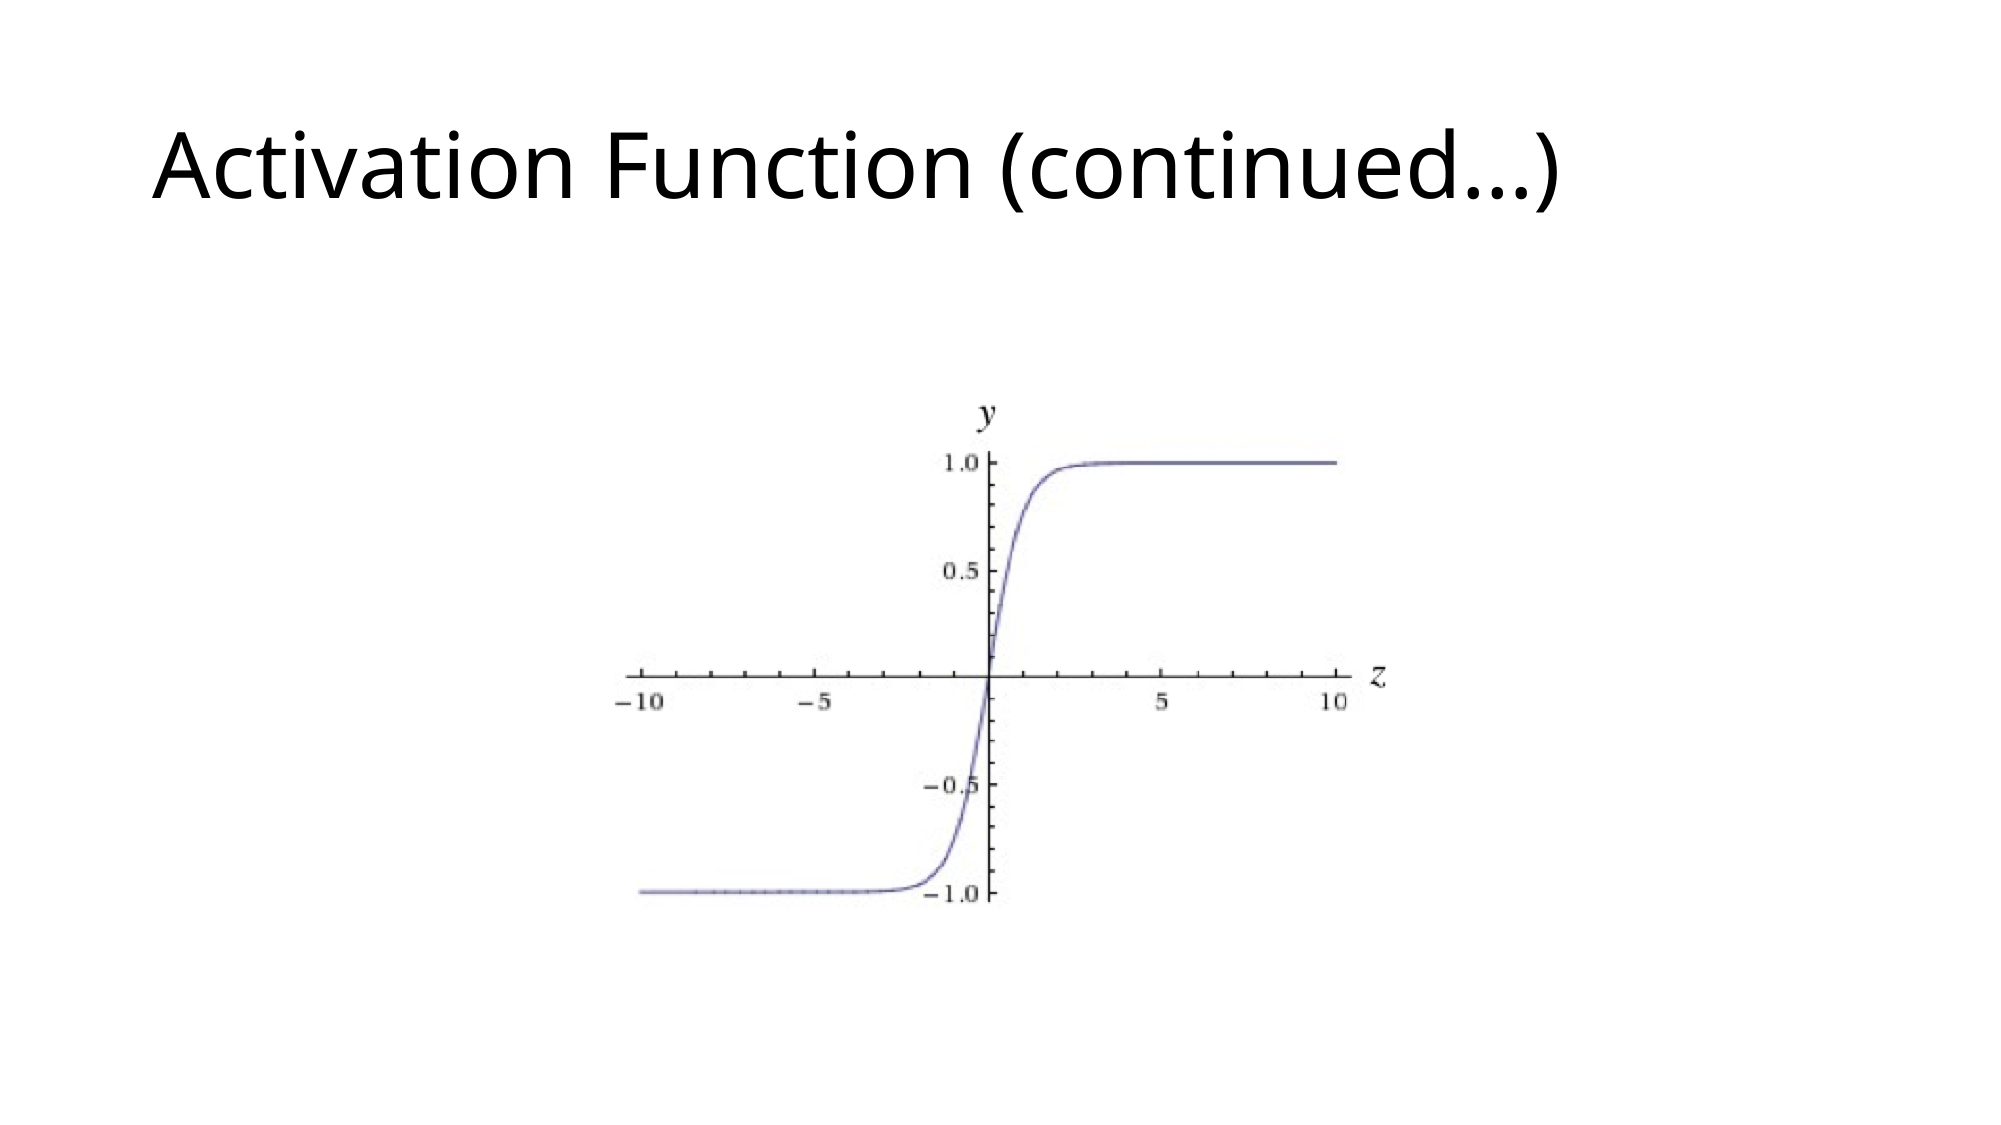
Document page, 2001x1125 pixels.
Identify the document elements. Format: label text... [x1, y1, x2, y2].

title Activation Function (continued…) [137, 59, 1863, 278]
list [614, 404, 1386, 909]
